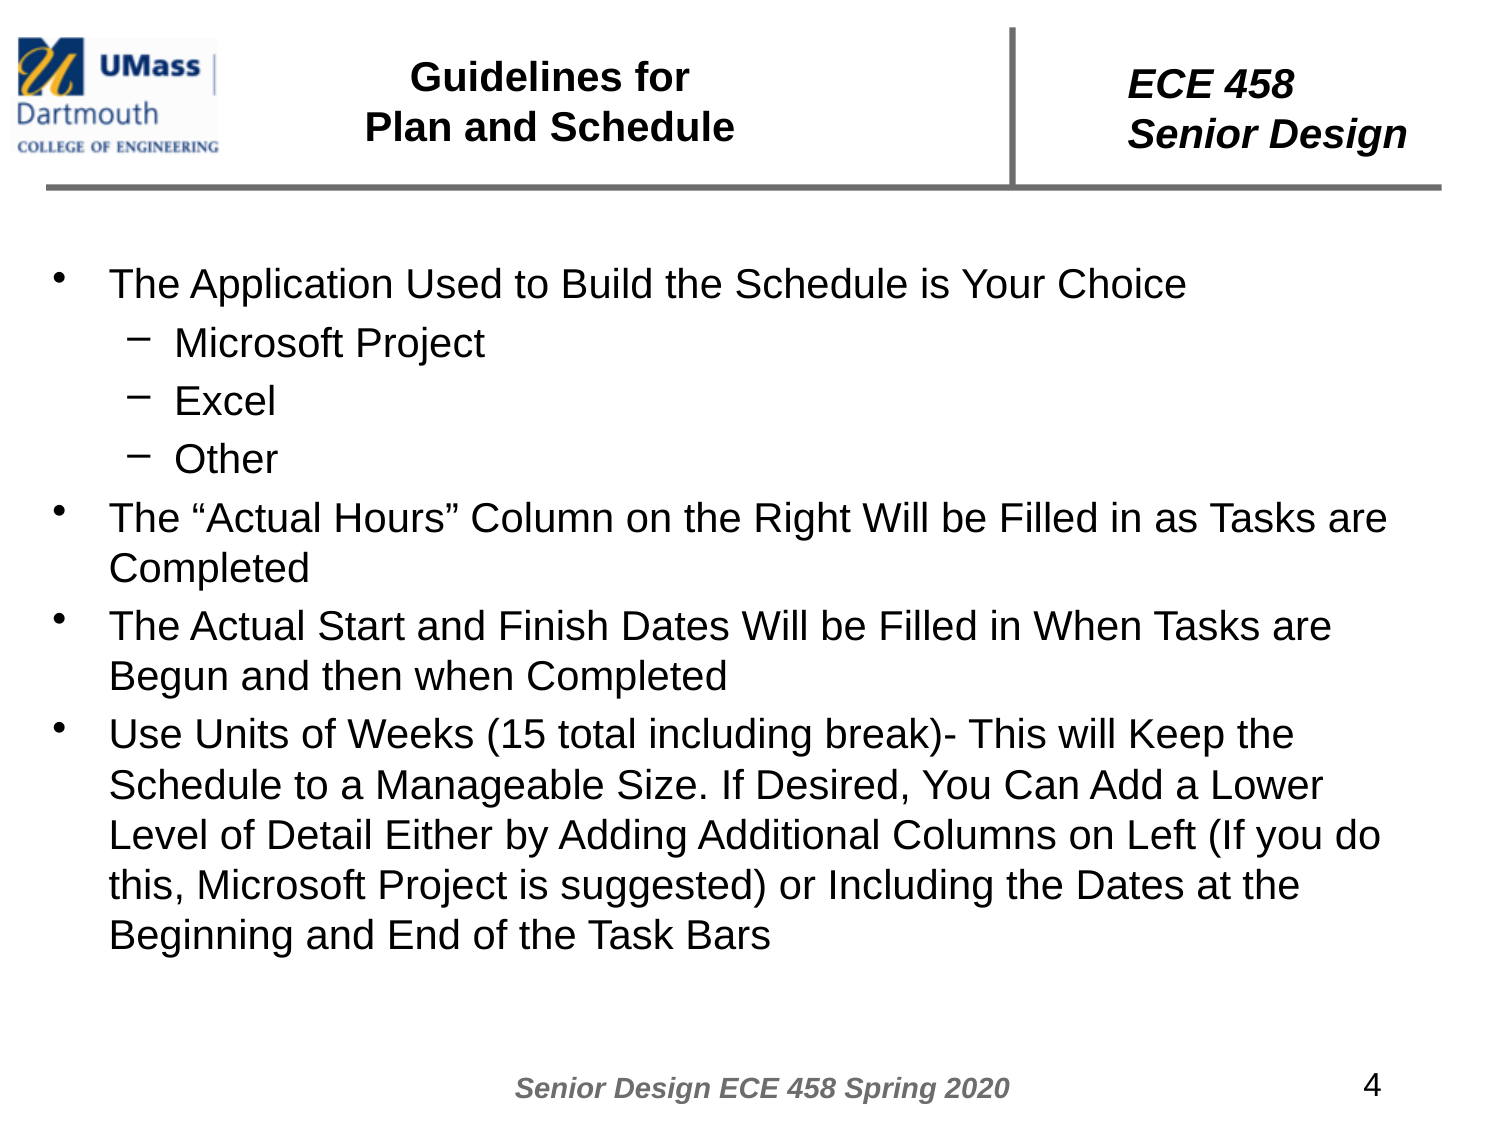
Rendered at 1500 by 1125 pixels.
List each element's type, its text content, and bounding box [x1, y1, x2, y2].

list The Application Used to Build the Schedule is Your Choice Microsoft Project Excel Other The “Actual Hours” Column on the Right Will be Filled in as Tasks are Completed The Actual Start and Finish Dates Will be Filled in When Tasks are Begun and then when Completed Use Units of Weeks (15 total including break)- This will Keep the Schedule to a Manageable Size. If Desired, You Can Add a Lower Level of Detail Either by Adding Additional Columns on Left (If you do this, Microsoft Project is suggested) or Including the Dates at the Beginning and End of the Task Bars [37, 249, 1438, 1000]
title Guidelines for Plan and Schedule [112, 50, 988, 150]
picture [9, 37, 238, 161]
